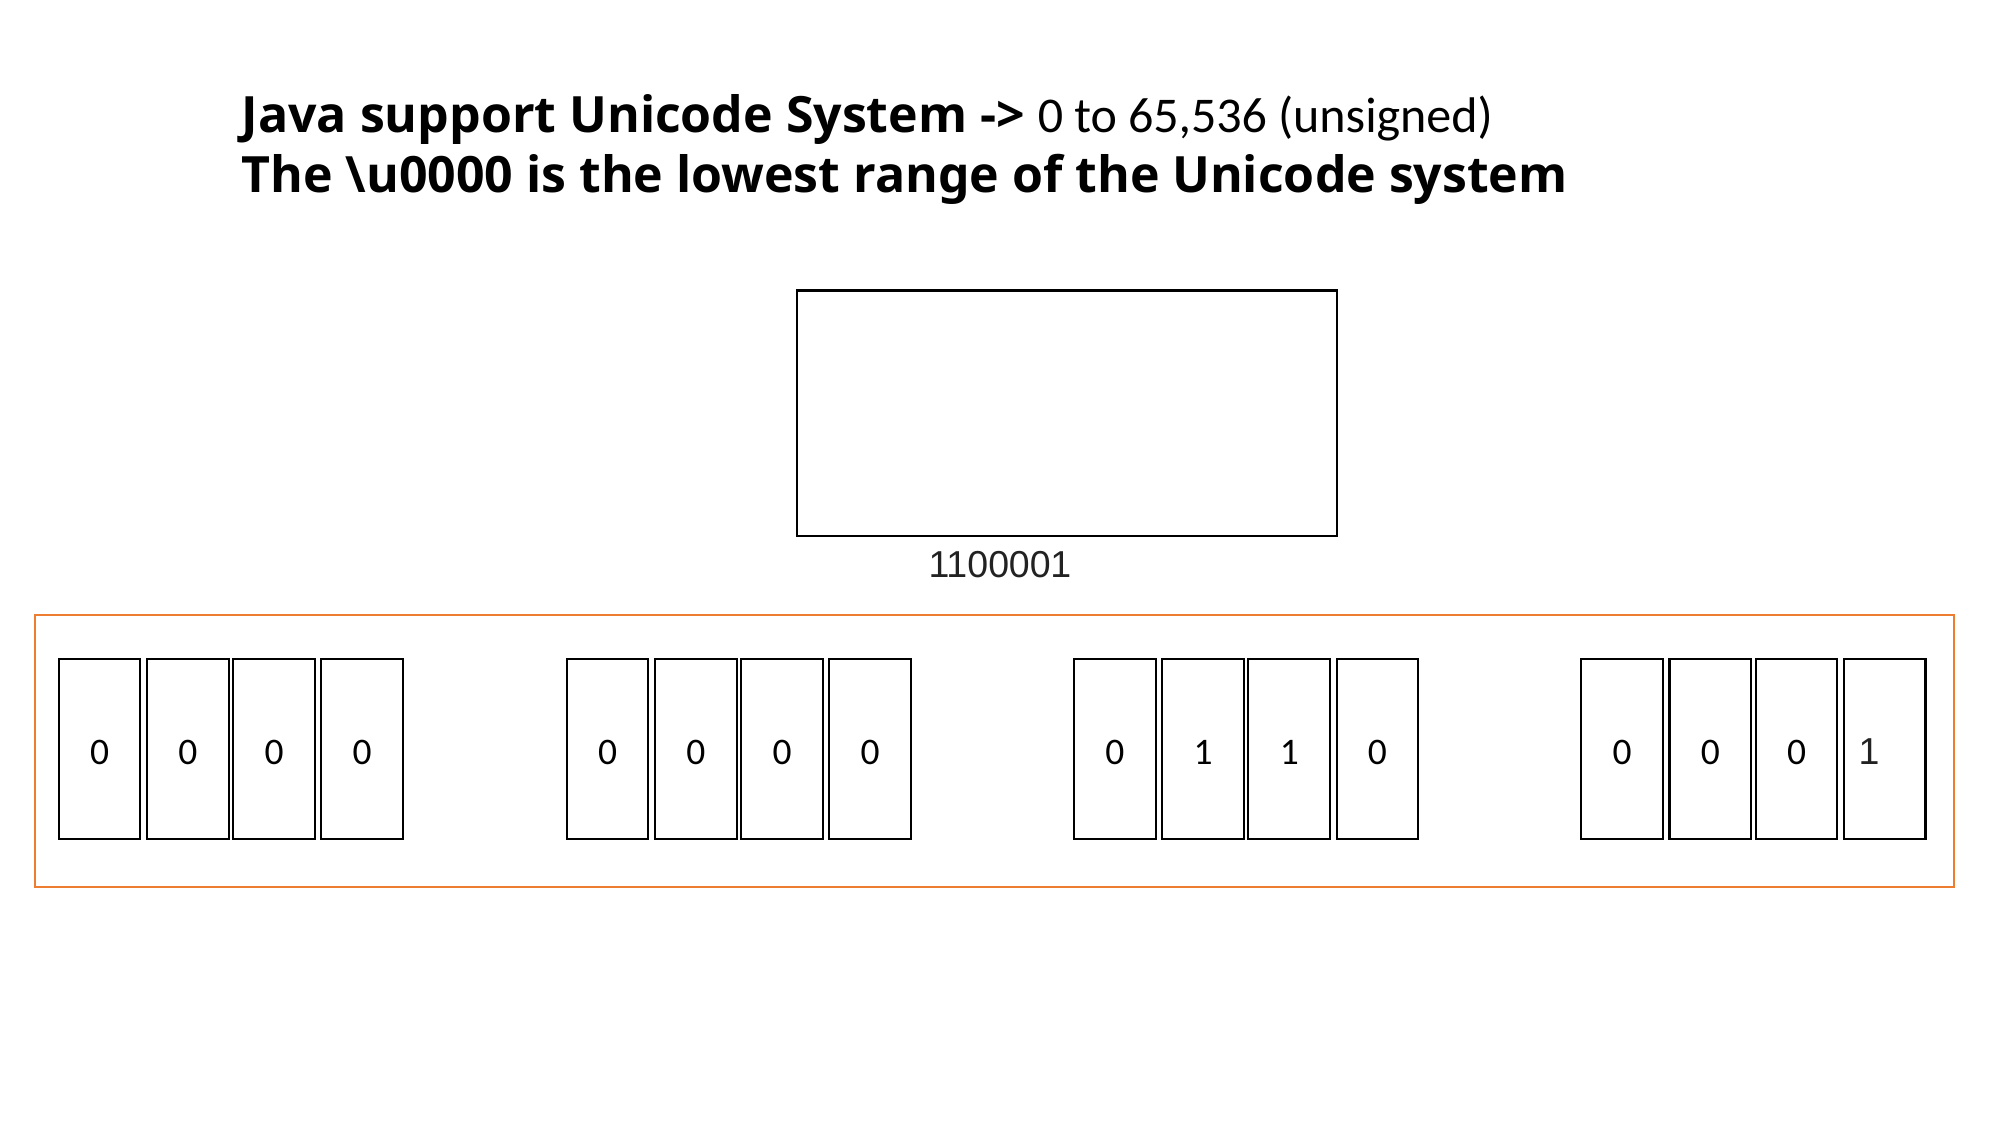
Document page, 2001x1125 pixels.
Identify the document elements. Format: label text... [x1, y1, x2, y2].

text_box 1100001 [913, 532, 1087, 592]
text_box 0 [566, 658, 649, 840]
text_box 0 [58, 658, 141, 840]
text_box 1 [1843, 658, 1927, 840]
text_box 0 [146, 658, 230, 840]
text_box Java support Unicode System -> 0 to 65,536 (unsigned) The \u0000 is the lowest range of the Unicode system [226, 74, 1840, 210]
text_box 0 [828, 658, 912, 840]
text_box [796, 289, 1338, 537]
text_box 0 [1073, 658, 1157, 840]
text_box 0 [232, 658, 316, 840]
text_box 0 [320, 658, 404, 840]
text_box [34, 614, 1955, 888]
text_box 1 [1161, 658, 1245, 840]
text_box 0 [1336, 658, 1419, 840]
text_box 0 [1668, 658, 1752, 840]
text_box 0 [1580, 658, 1664, 840]
text_box 0 [654, 658, 738, 840]
text_box 0 [1755, 658, 1838, 840]
text_box 1 [1247, 658, 1331, 840]
text_box 0 [740, 658, 824, 840]
